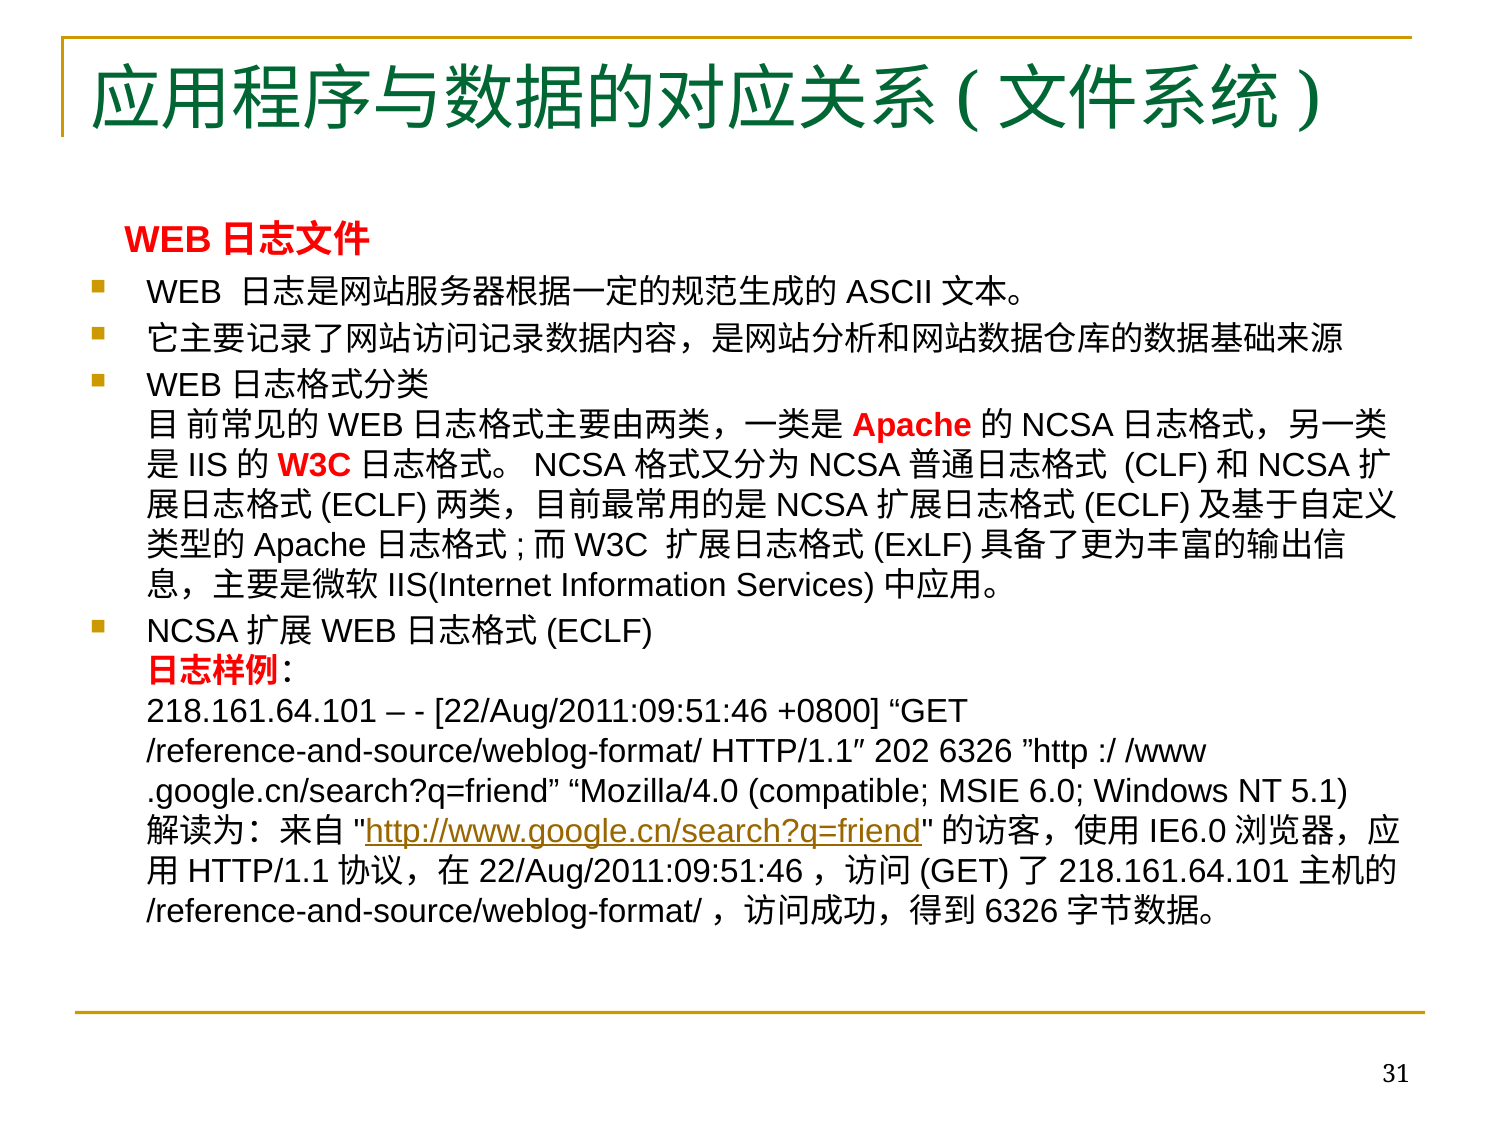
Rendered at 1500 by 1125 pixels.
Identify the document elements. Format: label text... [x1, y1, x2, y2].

slide_number 31 [1074, 1023, 1426, 1100]
title 应用程序与数据的对应关系(文件系统) [75, 45, 1425, 233]
list WEB 日志是网站服务器根据一定的规范生成的ASCII文本。 它主要记录了网站访问记录数据内容，是网站分析和网站数据仓库的数据基础来源 WEB日志格式分类 目 前常见的WEB日志格式主要由两类，一类是Apache的NCSA日志格式，另一类是IIS的W3C日志格式。NCSA格式又分为NCSA普通日志格式 (CLF)和NCSA扩展日志格式(ECLF)两类，目前最常用的是NCSA扩展日志格式(ECLF)及基于自定义类型的Apache日志格式;而W3C 扩展日志格式(ExLF)具备了更为丰富的输出信息，主要是微软IIS(Internet Information Services)中应用。 NCSA扩展WEB日志格式(ECLF) 日志样例： 218.161.64.101 – - [22/Aug/2011:09:51:46 +0800] “GET /reference-and-source/weblog-format/ HTTP/1.1″ 202 6326 ”http :/ /www .google.cn/search?q=friend” “Mozilla/4.0 (compatible; MSIE 6.0; Windows NT 5.1) 解读为：来自"http://www.google.cn/search?q=friend"的访客，使用IE6.0浏览器，应用HTTP/1.1协议，在22/Aug/2011:09:51:46，访问(GET)了218.161.64.101主机的 /reference-and-source/weblog-format/，访问成功，得到6326字节数据。 [75, 262, 1425, 1006]
text_box WEB日志文件 [109, 208, 386, 268]
